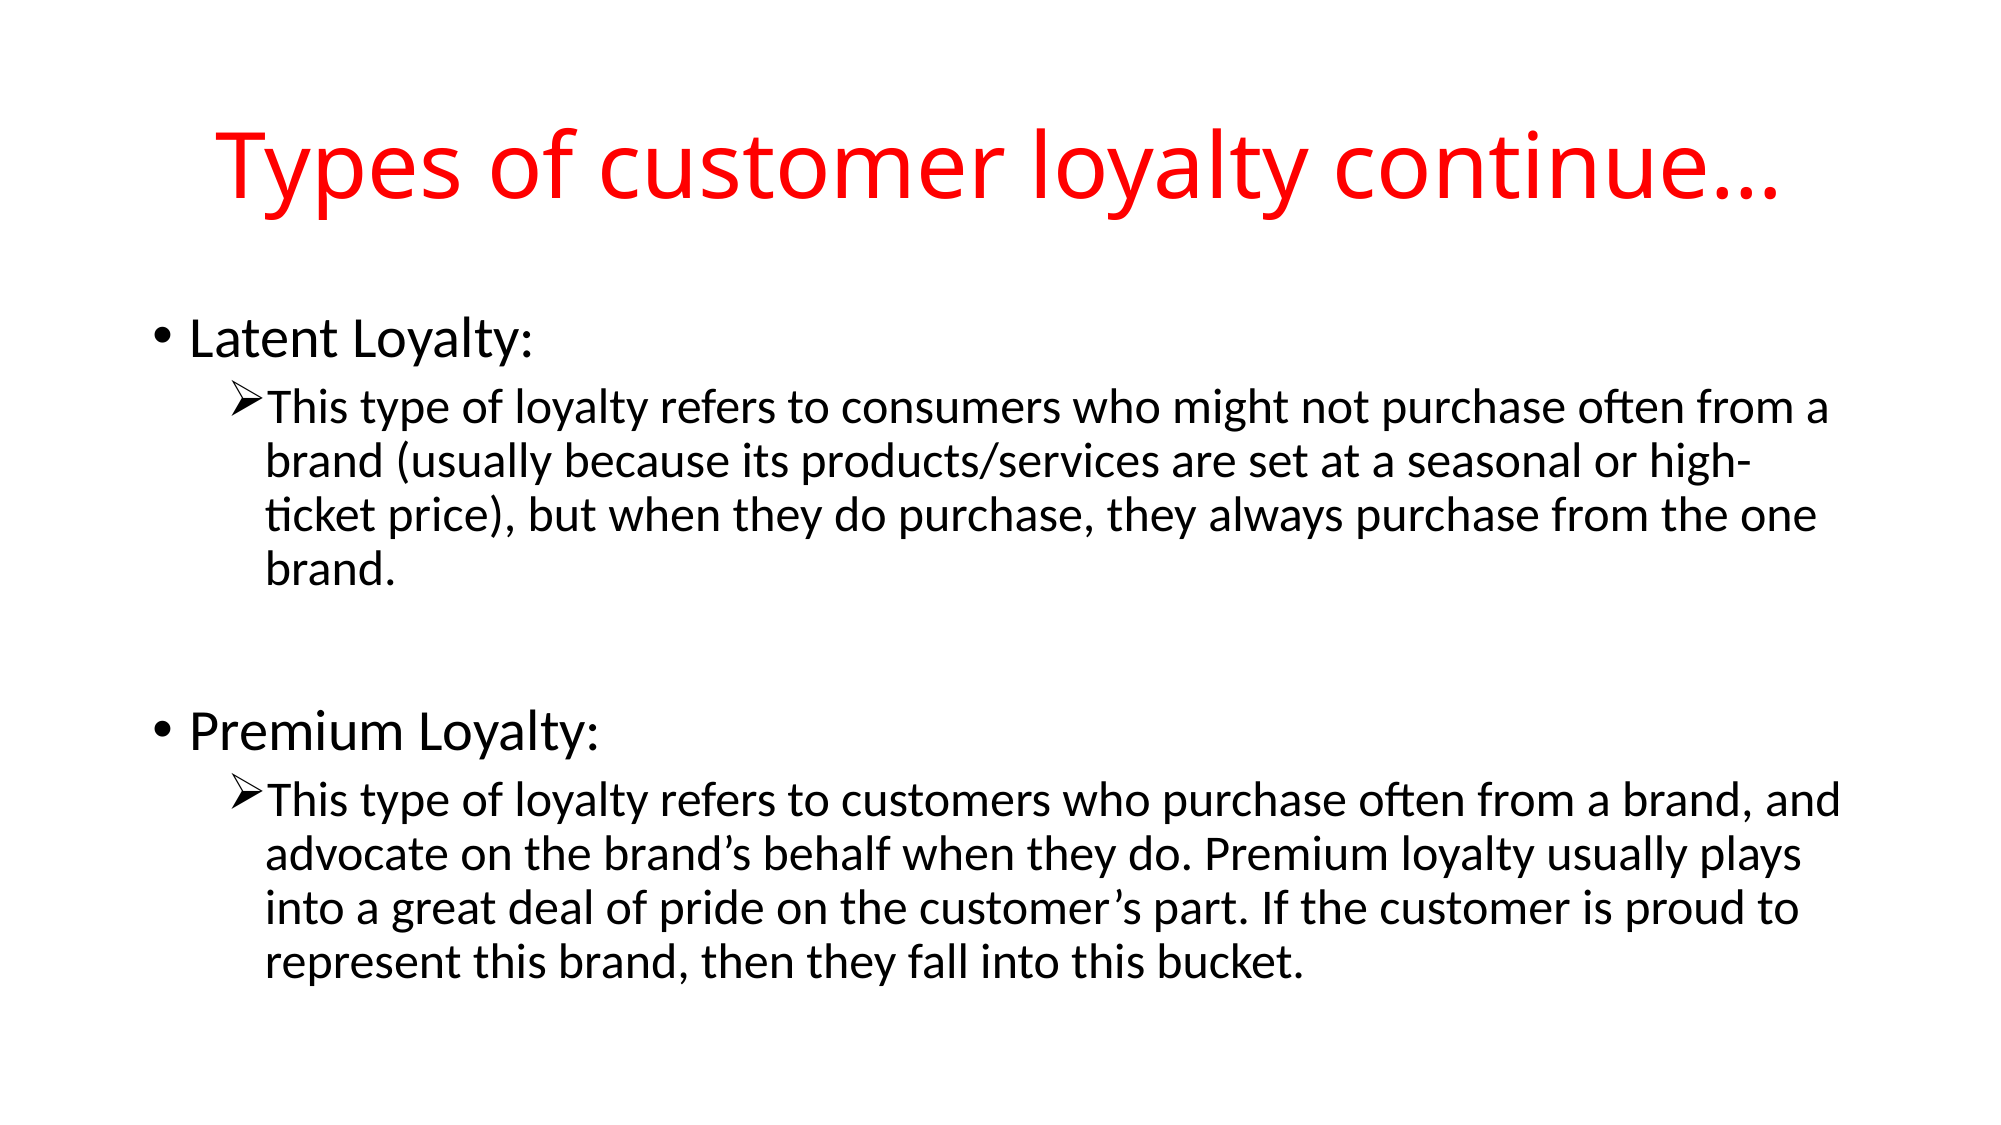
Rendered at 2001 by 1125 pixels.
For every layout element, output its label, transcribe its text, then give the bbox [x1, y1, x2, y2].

title Types of customer loyalty continue… [137, 59, 1863, 278]
list Latent Loyalty: This type of loyalty refers to consumers who might not purchase often from a brand (usually because its products/services are set at a seasonal or high-ticket price), but when they do purchase, they always purchase from the one brand. Premium Loyalty: This type of loyalty refers to customers who purchase often from a brand, and advocate on the brand’s behalf when they do. Premium loyalty usually plays into a great deal of pride on the customer’s part. If the customer is proud to represent this brand, then they fall into this bucket. [137, 299, 1863, 1014]
